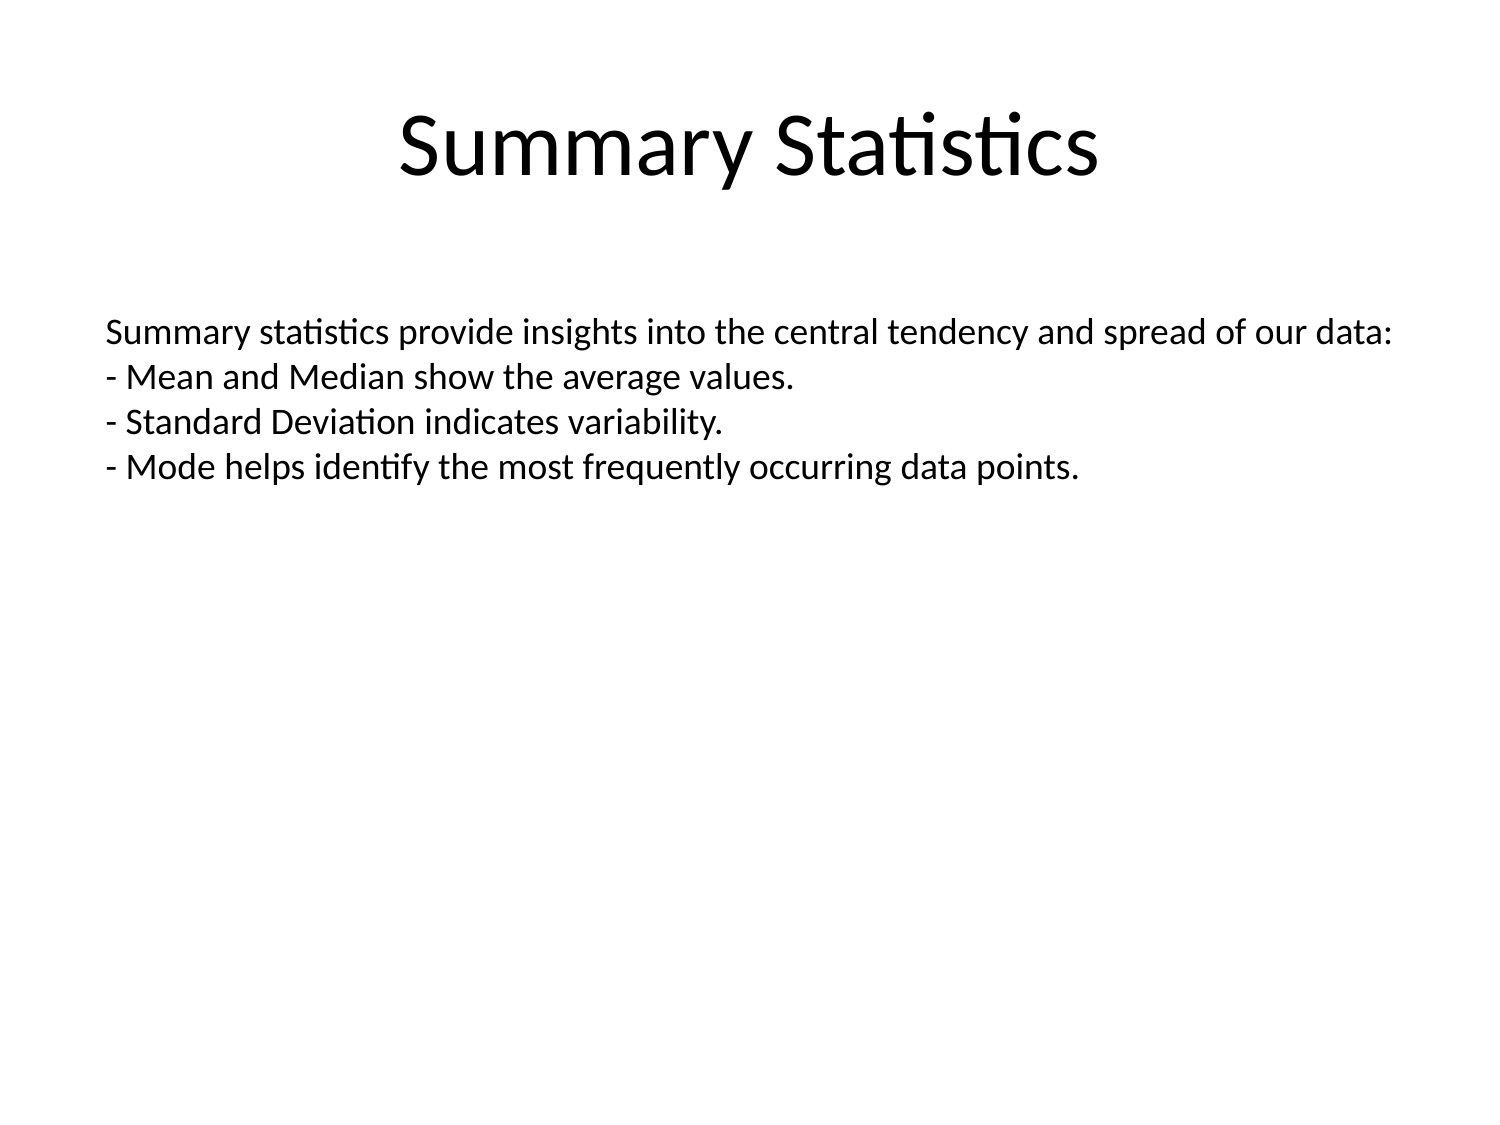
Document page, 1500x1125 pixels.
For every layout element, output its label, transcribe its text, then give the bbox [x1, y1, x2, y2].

title Summary Statistics [75, 45, 1425, 233]
text_box Summary statistics provide insights into the central tendency and spread of our data: - Mean and Median show the average values. - Standard Deviation indicates variability. - Mode helps identify the most frequently occurring data points. [90, 299, 1410, 495]
